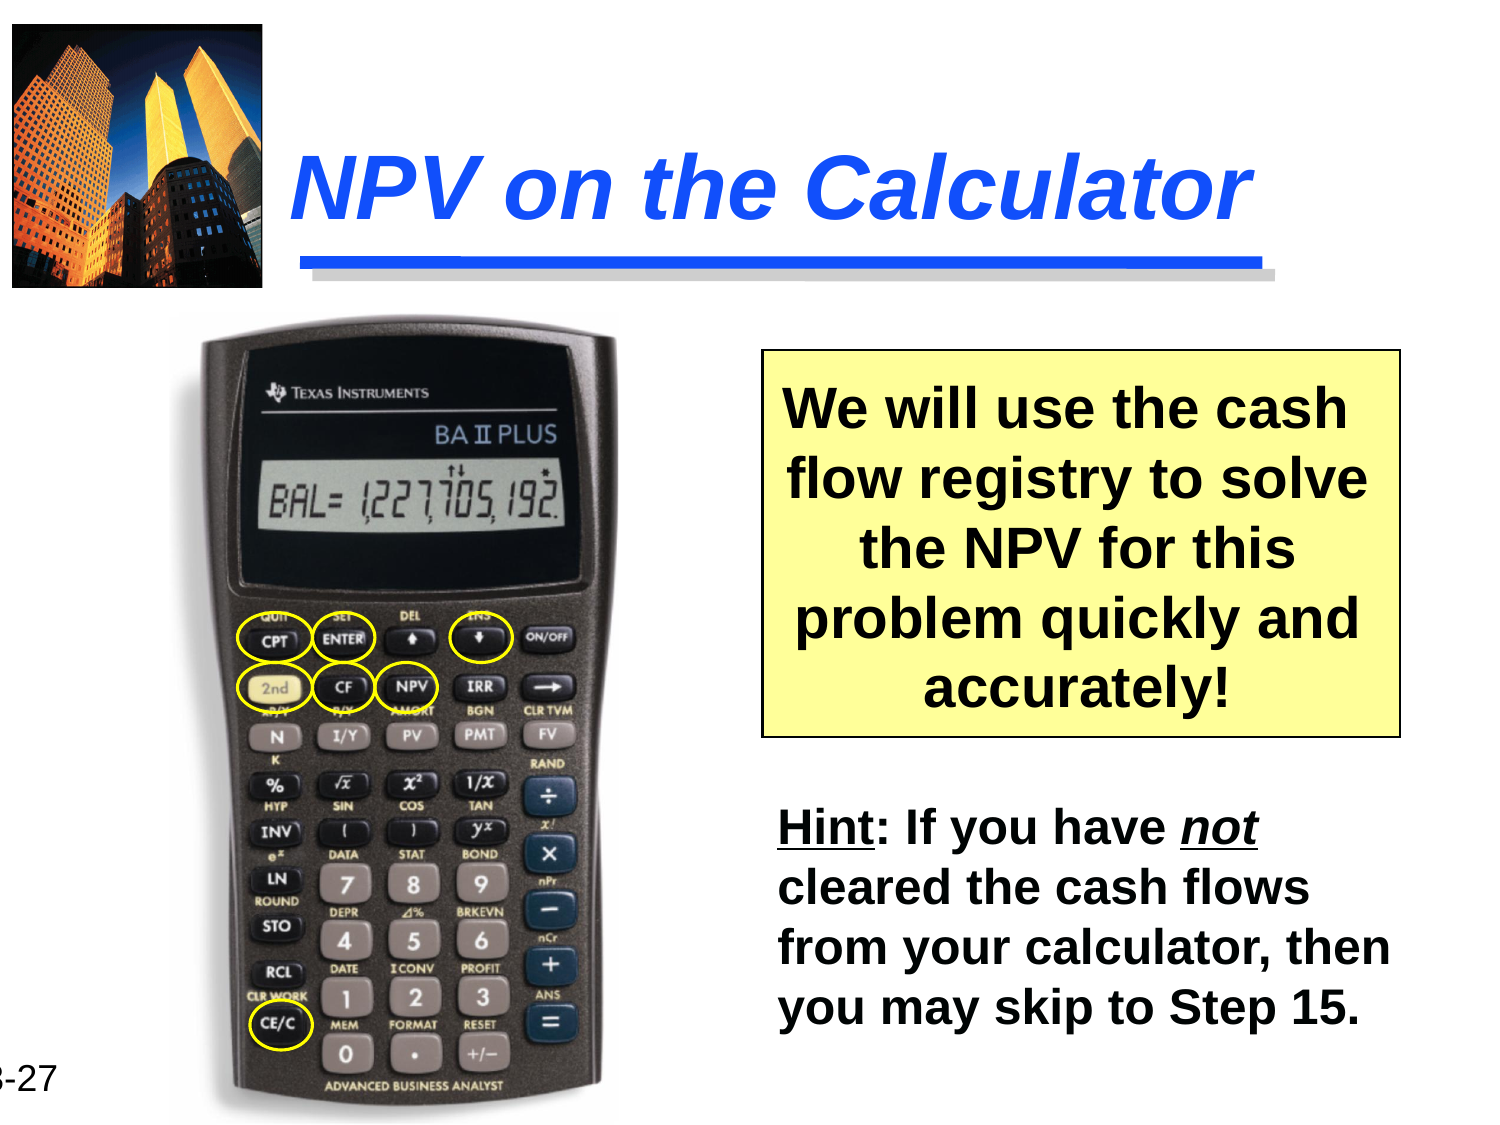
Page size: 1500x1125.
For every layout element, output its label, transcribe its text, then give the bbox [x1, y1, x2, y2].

text_box Hint: If you have not cleared the cash flows from your calculator, then you may skip to Step 15. [762, 787, 1428, 1043]
title NPV on the Calculator [275, 78, 1388, 288]
list We will use the cash flow registry to solve the NPV for this problem quickly and accurately! [711, 361, 1388, 763]
picture [12, 24, 263, 288]
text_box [168, 312, 619, 1125]
text_box [762, 349, 1400, 738]
